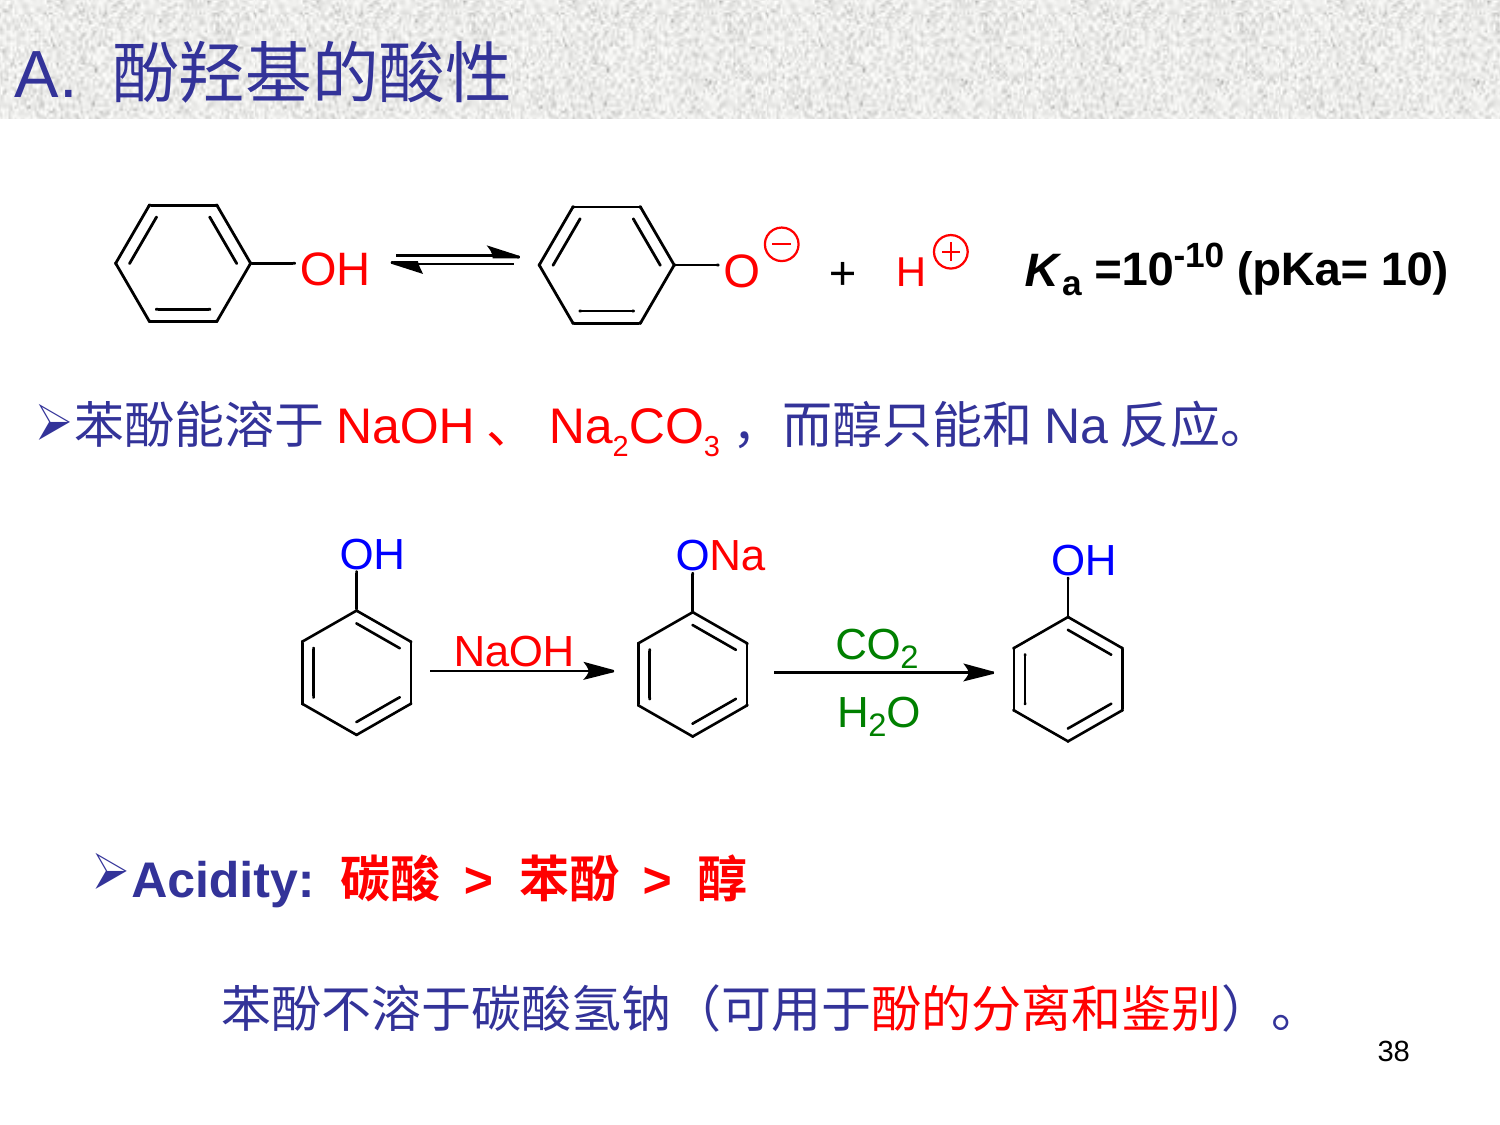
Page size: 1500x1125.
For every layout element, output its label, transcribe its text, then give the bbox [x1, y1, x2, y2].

text_box 苯酚能溶于NaOH、Na2CO3，而醇只能和Na反应。 [19, 386, 1285, 470]
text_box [292, 527, 1132, 754]
slide_number 38 [1074, 1024, 1426, 1103]
text_box A. 酚羟基的酸性 [0, 0, 1500, 119]
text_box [105, 198, 1458, 338]
text_box 苯酚不溶于碳酸氢钠（可用于酚的分离和鉴别）。 [206, 952, 1341, 1045]
text_box Acidity: 碳酸 > 苯酚 > 醇 [76, 822, 1294, 916]
